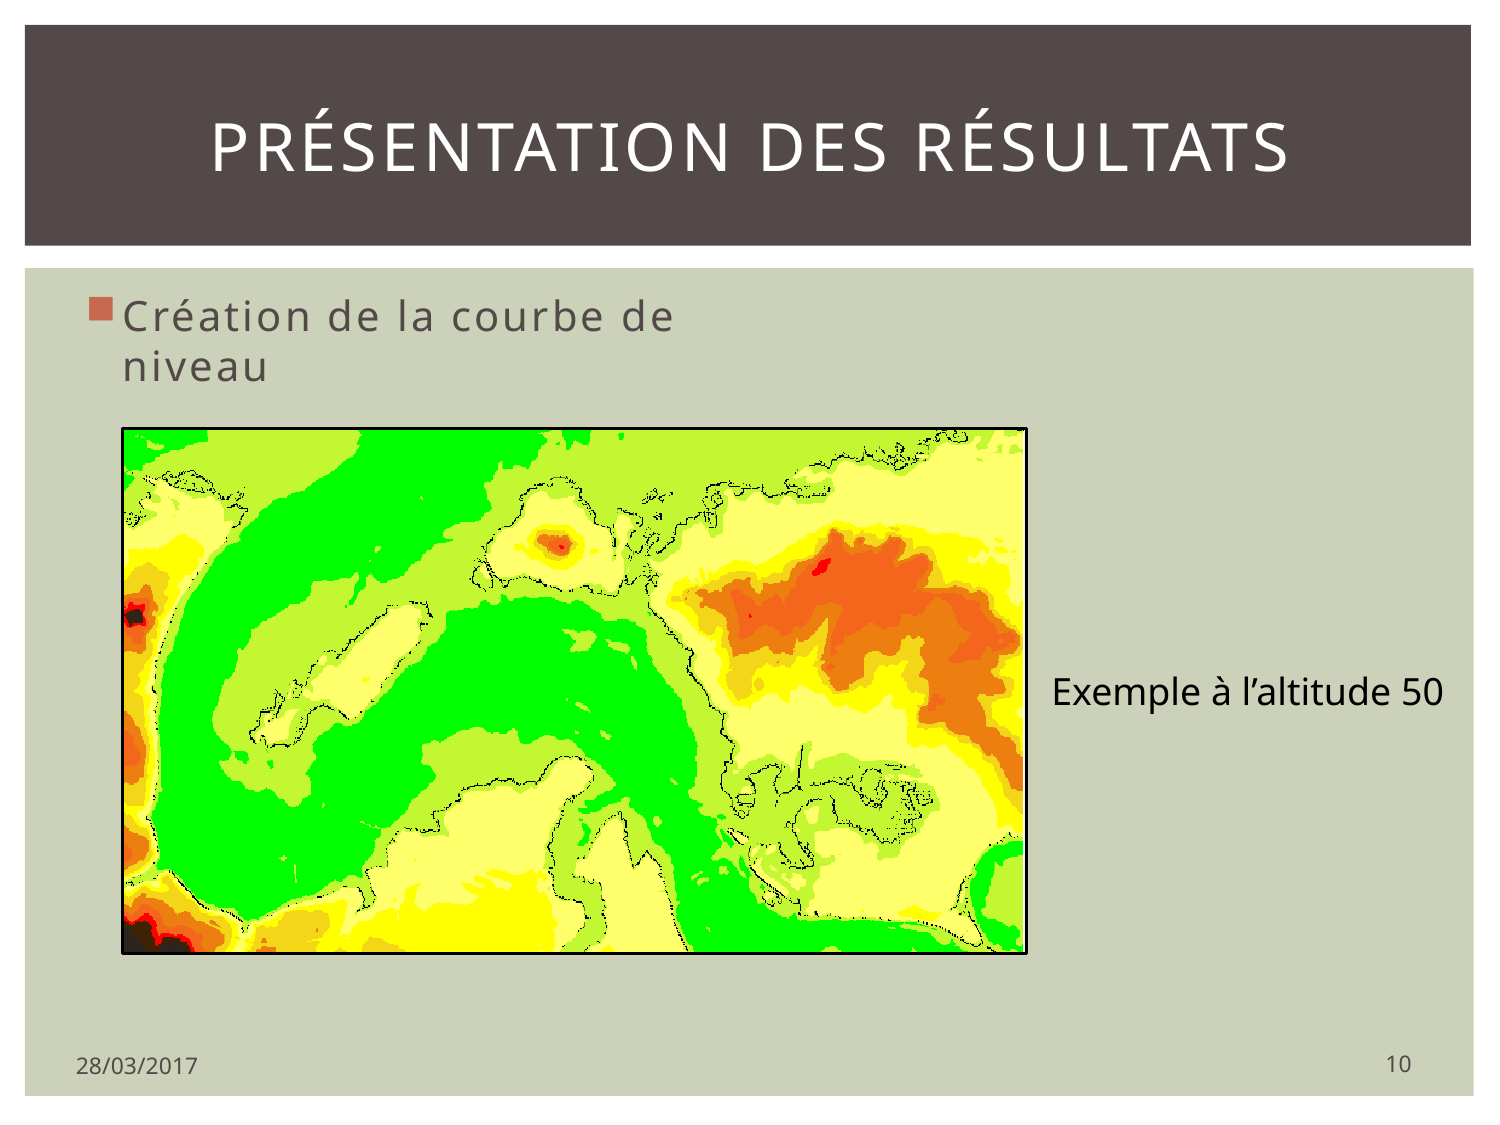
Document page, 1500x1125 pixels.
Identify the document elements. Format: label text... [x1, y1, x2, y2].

title Présentation des résultats [62, 58, 1438, 232]
text_box Exemple à l’altitude 50 [1036, 660, 1460, 721]
picture [123, 429, 1025, 953]
list Création de la courbe de niveau [62, 281, 833, 374]
slide_number 10 [1349, 1041, 1448, 1089]
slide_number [60, 1042, 411, 1088]
